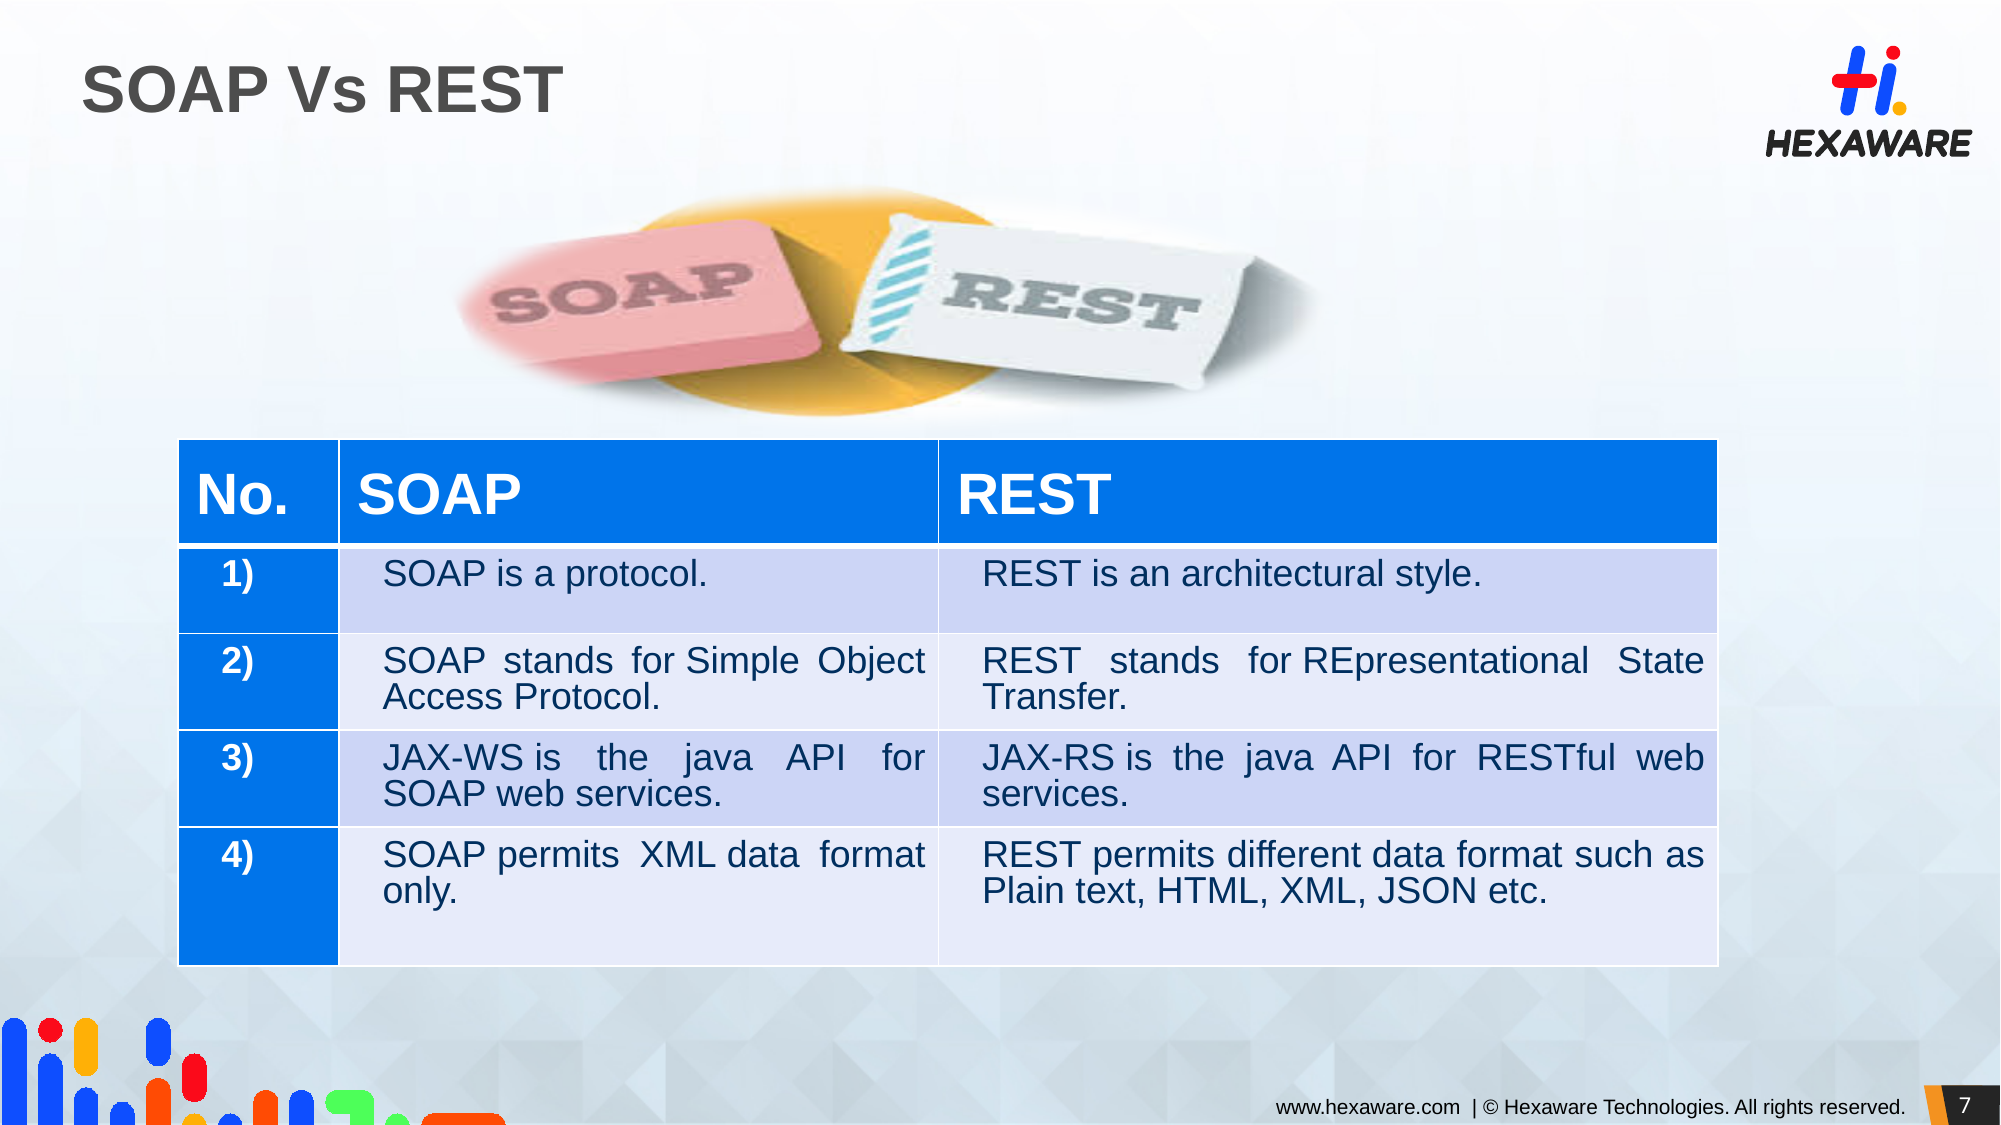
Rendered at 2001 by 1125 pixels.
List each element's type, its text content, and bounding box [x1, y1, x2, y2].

table_header No. [179, 440, 338, 543]
table_cell REST permits different data format such as Plain text, HTML, XML, JSON etc. [939, 828, 1717, 965]
table_cell JAX-WS is the java API for SOAP web services. [340, 731, 938, 826]
table_cell SOAP permits XML data format only. [340, 828, 938, 965]
table_cell REST is an architectural style. [939, 549, 1717, 633]
table_cell 2) [179, 634, 338, 729]
table_cell 3) [179, 731, 338, 826]
picture [0, 0, 2001, 1125]
table_cell 1) [179, 549, 338, 633]
table_header SOAP [340, 440, 938, 543]
table_cell 4) [179, 828, 338, 965]
table_cell REST stands for REpresentational State Transfer. [939, 634, 1717, 729]
table_cell JAX-RS is the java API for RESTful web services. [939, 731, 1717, 826]
table_cell SOAP stands for Simple Object Access Protocol. [340, 634, 938, 729]
table_cell SOAP is a protocol. [340, 549, 938, 633]
title SOAP Vs REST [70, 35, 1521, 136]
table_header REST [939, 440, 1717, 543]
